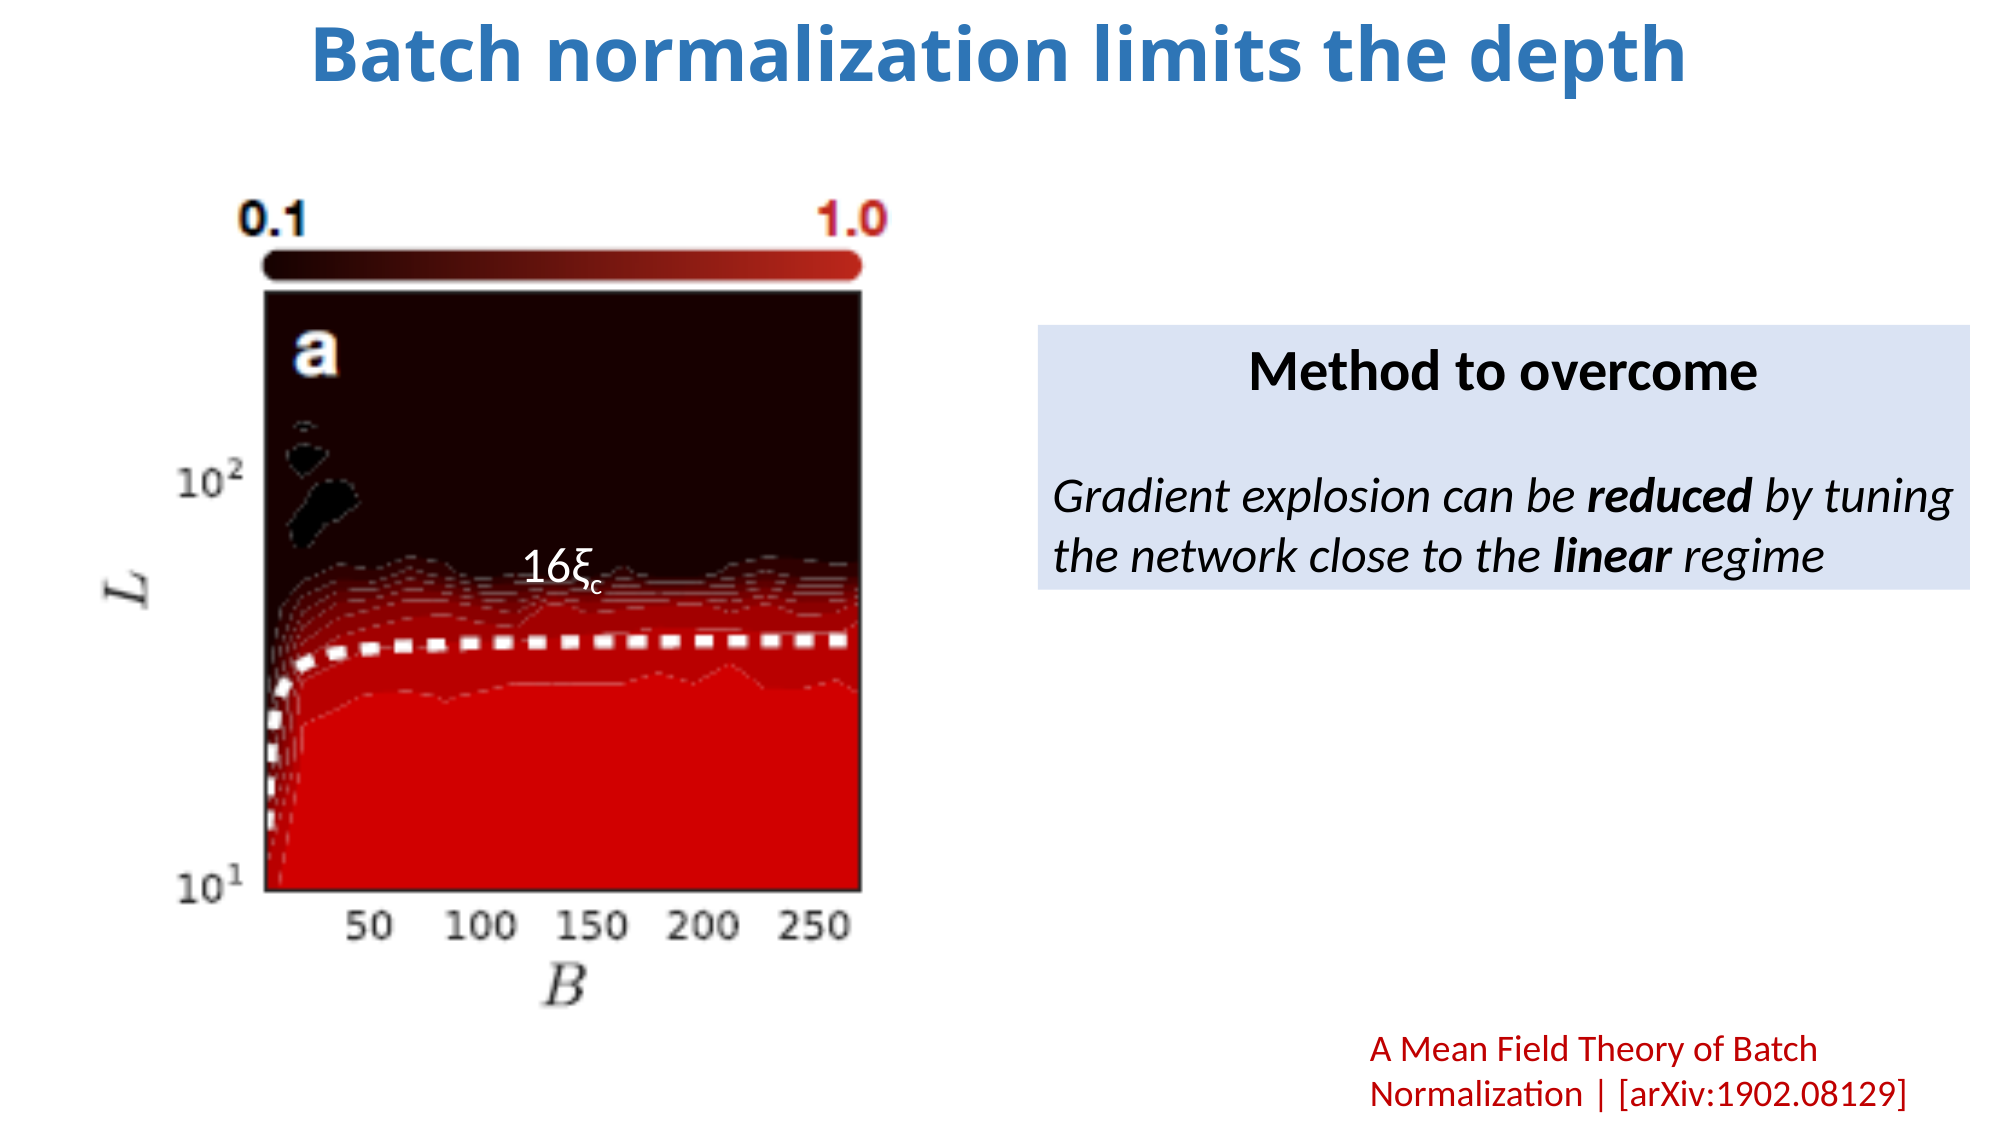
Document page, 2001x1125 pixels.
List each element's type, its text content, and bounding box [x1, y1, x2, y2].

text_box Batch normalization limits the depth [137, 0, 1863, 116]
text_box Method to overcome Gradient explosion can be reduced by tuning the network close to the linear regime [1037, 324, 1970, 590]
text_box A Mean Field Theory of Batch Normalization | [arXiv:1902.08129] [1355, 1016, 2000, 1121]
picture [94, 183, 892, 1017]
